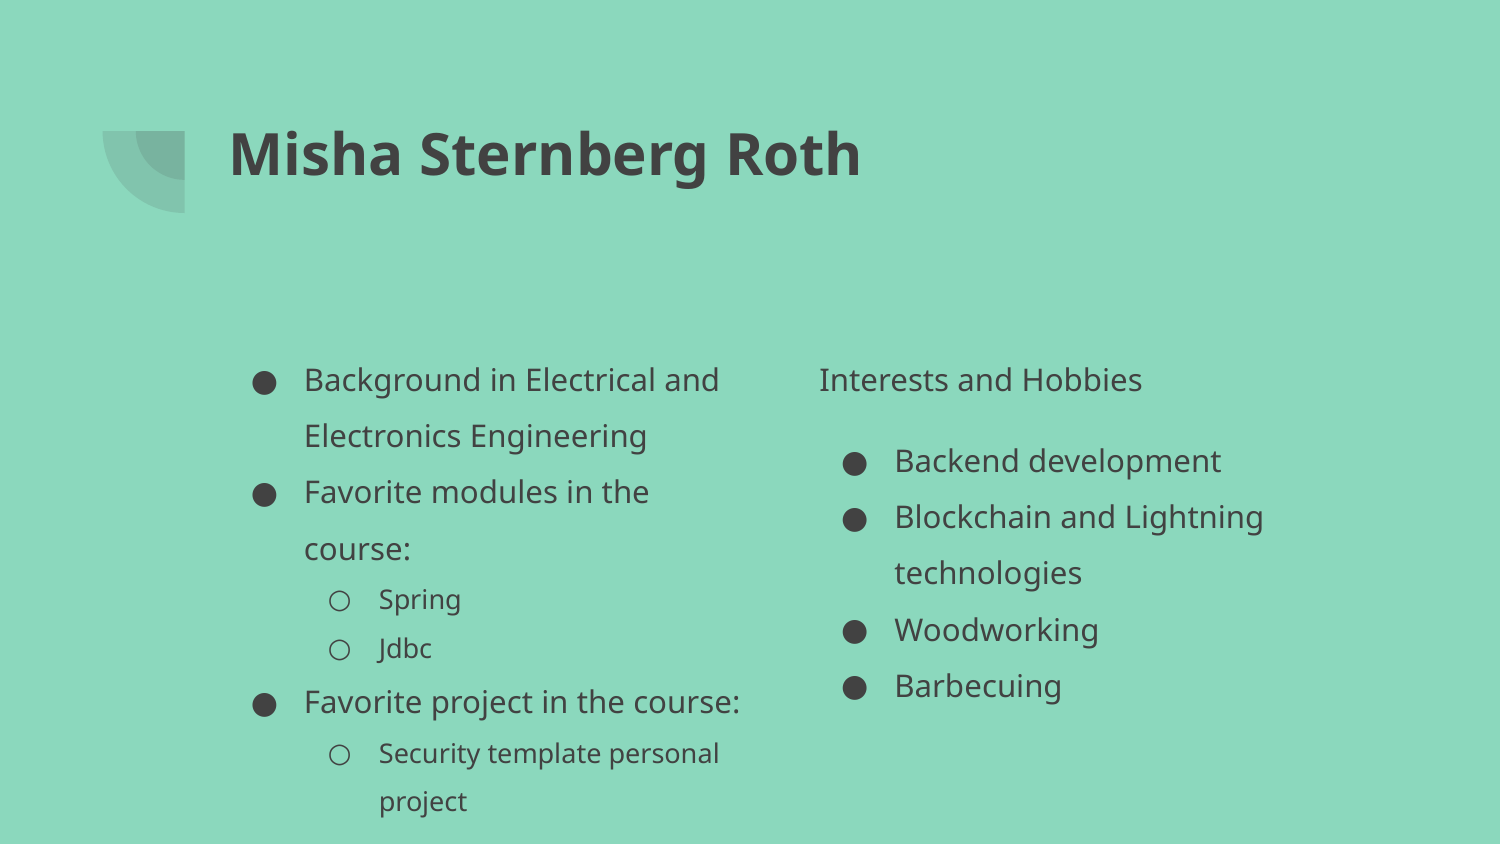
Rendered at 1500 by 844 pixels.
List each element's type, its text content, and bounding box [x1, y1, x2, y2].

list Background in Electrical and Electronics Engineering Favorite modules in the course: Spring Jdbc Favorite project in the course: Security template personal project [213, 326, 777, 744]
title Misha Sternberg Roth [213, 98, 1368, 263]
list Interests and Hobbies Backend development Blockchain and Lightning technologies Woodworking Barbecuing [804, 326, 1368, 744]
